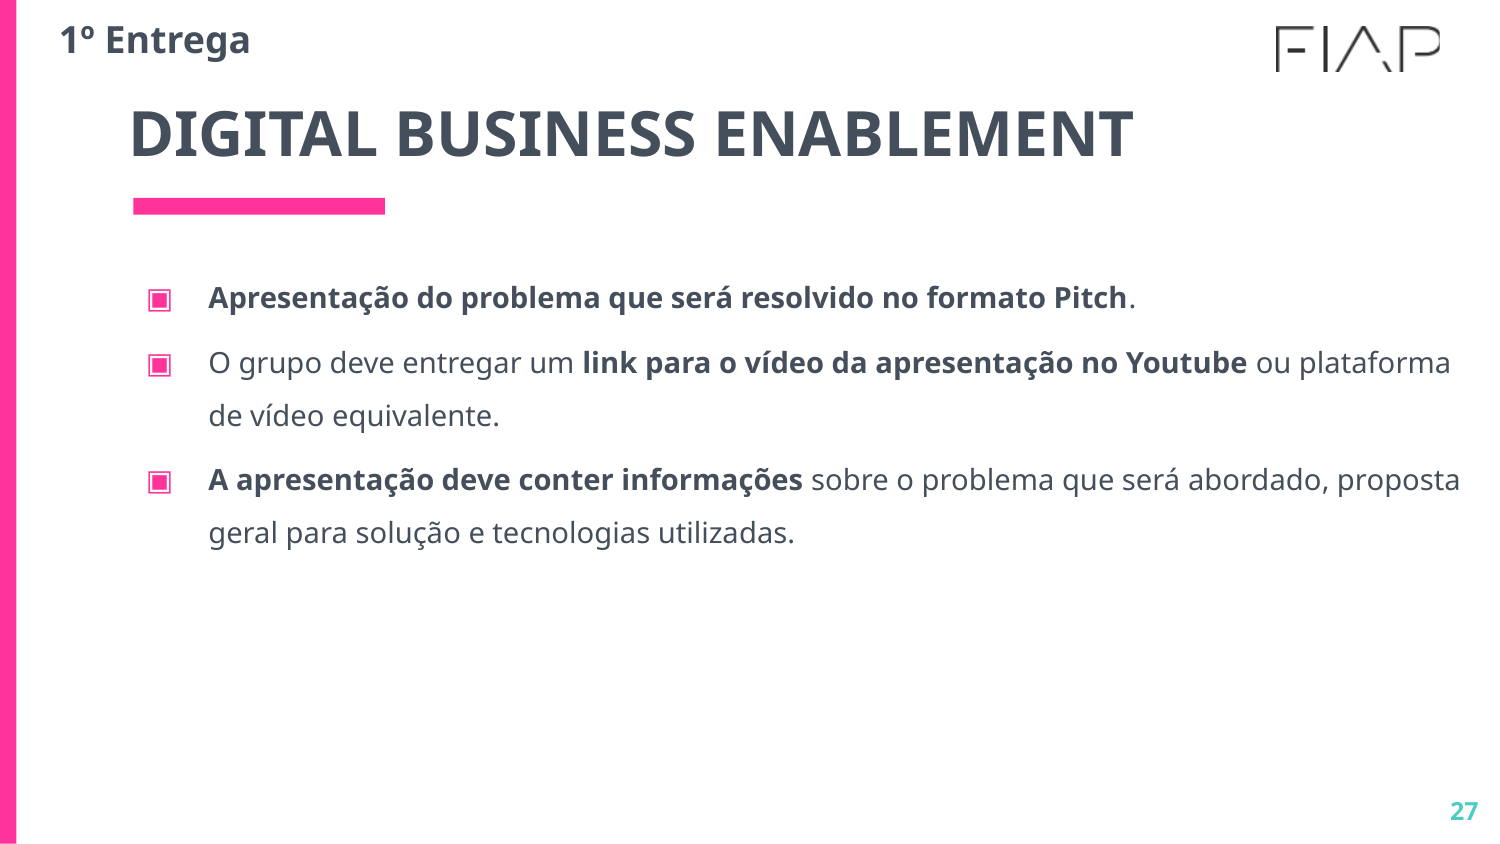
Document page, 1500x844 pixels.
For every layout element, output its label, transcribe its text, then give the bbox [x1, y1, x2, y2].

text_box 1º Entrega [31, 0, 586, 48]
slide_number 27 [1403, 780, 1494, 832]
list Apresentação do problema que será resolvido no formato Pitch. O grupo deve entregar um link para o vídeo da apresentação no Youtube ou plataforma de vídeo equivalente. A apresentação deve conter informações sobre o problema que será abordado, proposta geral para solução e tecnologias utilizadas. [118, 246, 1478, 718]
title DIGITAL BUSINESS ENABLEMENT [113, 24, 1387, 184]
